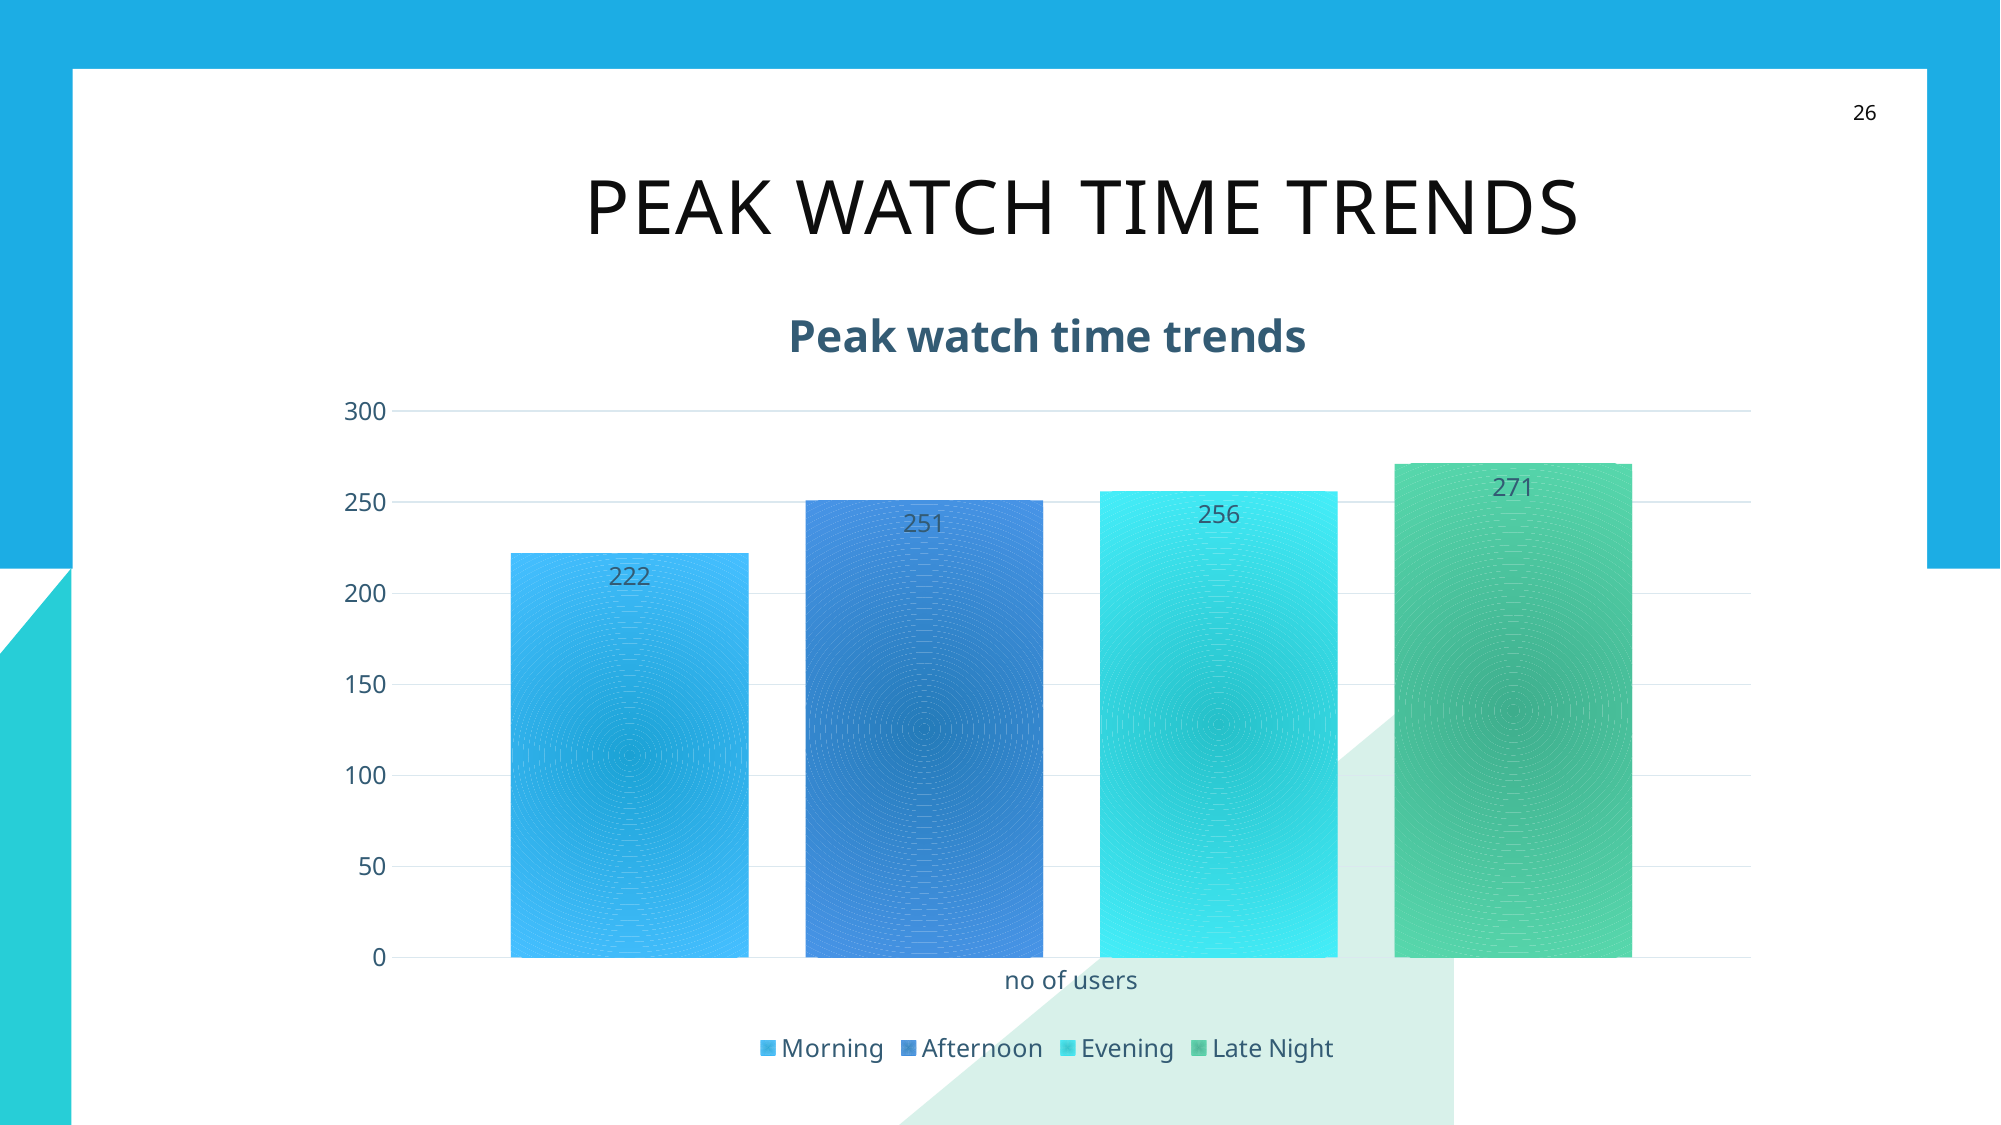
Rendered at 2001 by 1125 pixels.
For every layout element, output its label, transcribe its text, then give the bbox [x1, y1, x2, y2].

title Peak watch time trends [386, 0, 1781, 263]
slide_number 26 [1838, 75, 2000, 153]
chart [314, 267, 1781, 1072]
